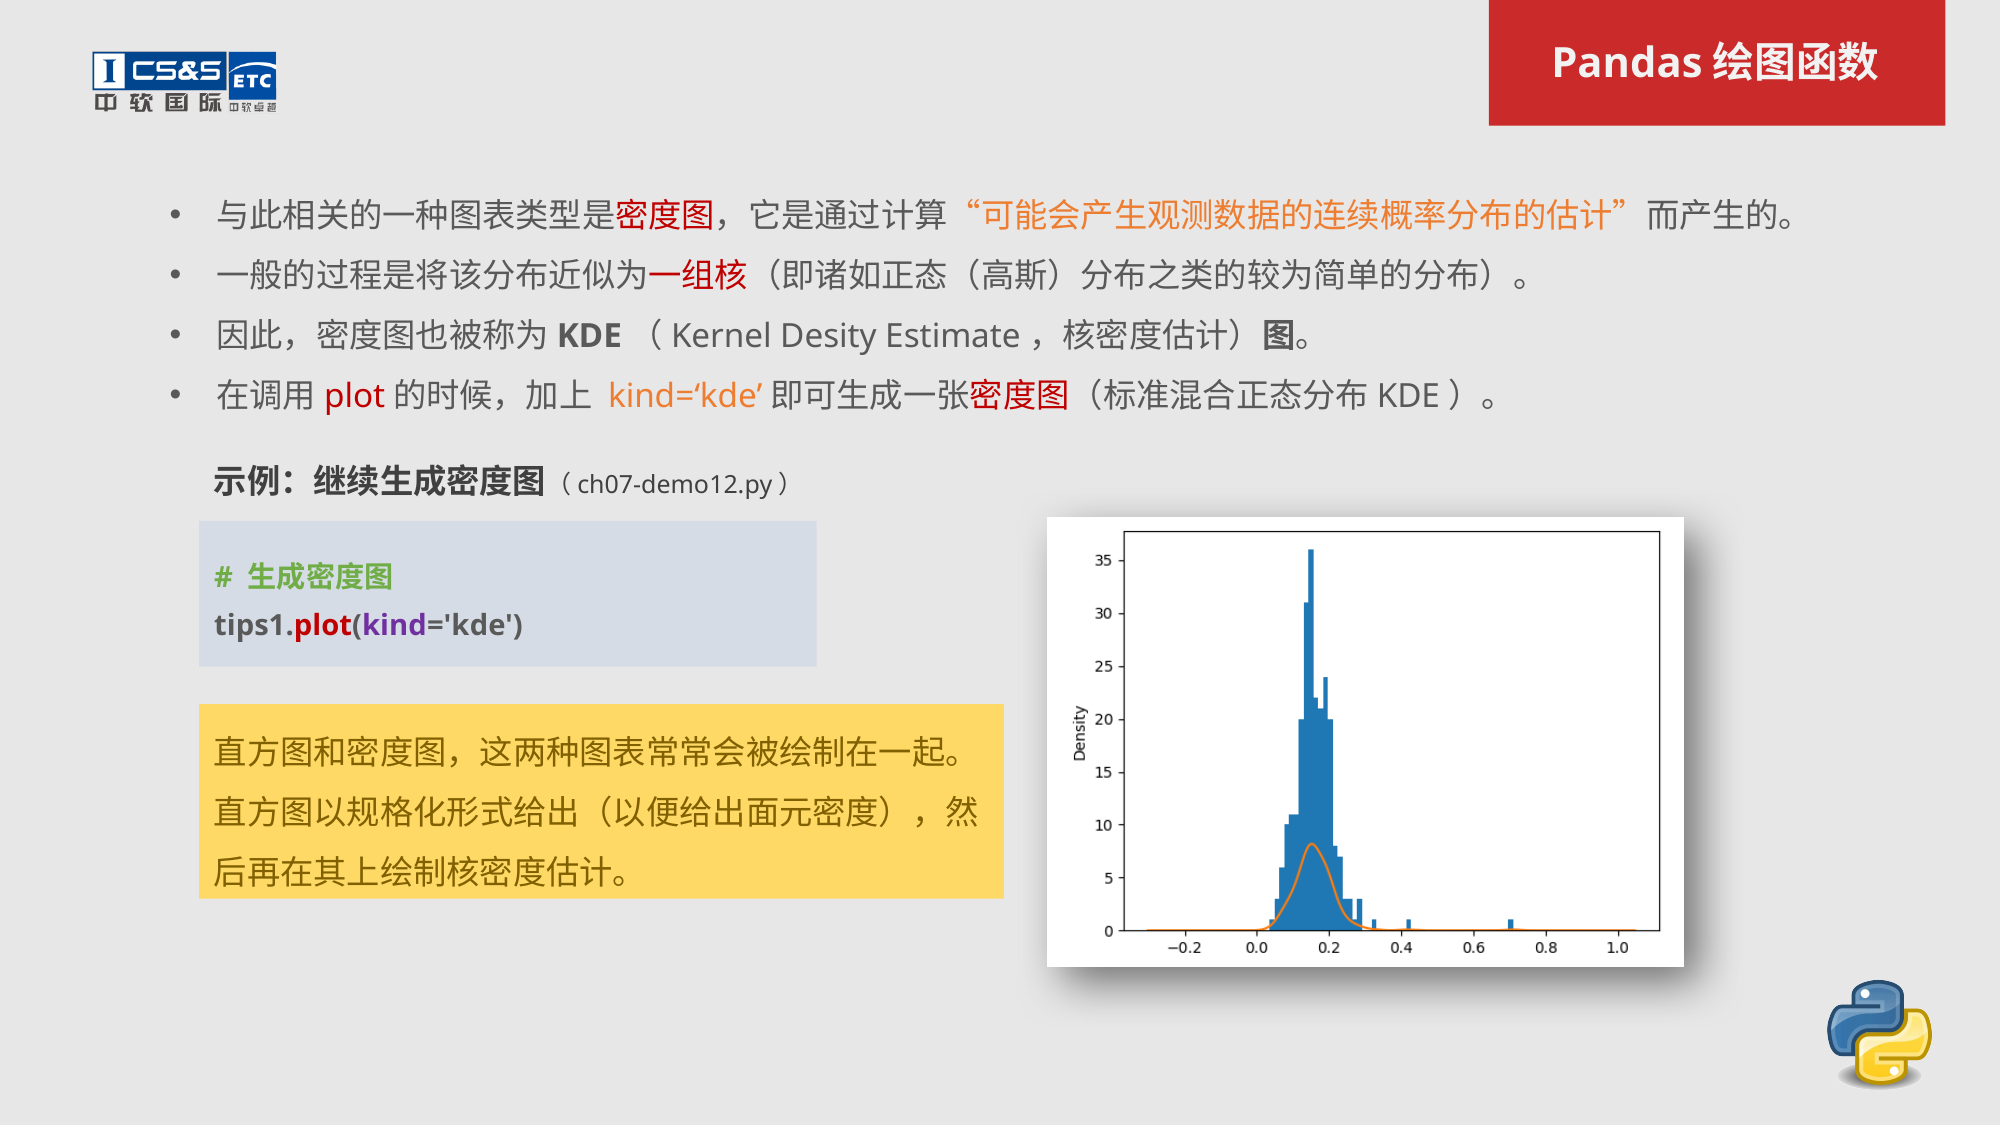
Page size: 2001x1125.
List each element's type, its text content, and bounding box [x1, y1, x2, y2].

text_box 直方图和密度图，这两种图表常常会被绘制在一起。直方图以规格化形式给出（以便给出面元密度），然后再在其上绘制核密度估计。 [199, 704, 1004, 899]
text_box 示例：继续生成密度图（ch07-demo12.py） [199, 433, 1143, 508]
text_box # 生成密度图 tips1.plot(kind='kde') [199, 520, 817, 667]
text_box 与此相关的一种图表类型是密度图，它是通过计算“可能会产生观测数据的连续概率分布的估计”而产生的。 一般的过程是将该分布近似为一组核（即诸如正态（高斯）分布之类的较为简单的分布）。 因此，密度图也被称为KDE（Kernel Desity Estimate，核密度估计）图。 在调用plot的时候，加上 kind=‘kde’即可生成一张密度图（标准混合正态分布KDE）。 [154, 167, 1836, 422]
picture [1820, 977, 1939, 1095]
picture [1047, 517, 1684, 967]
picture [90, 49, 278, 114]
text_box Pandas绘图函数 [1490, 34, 1941, 98]
